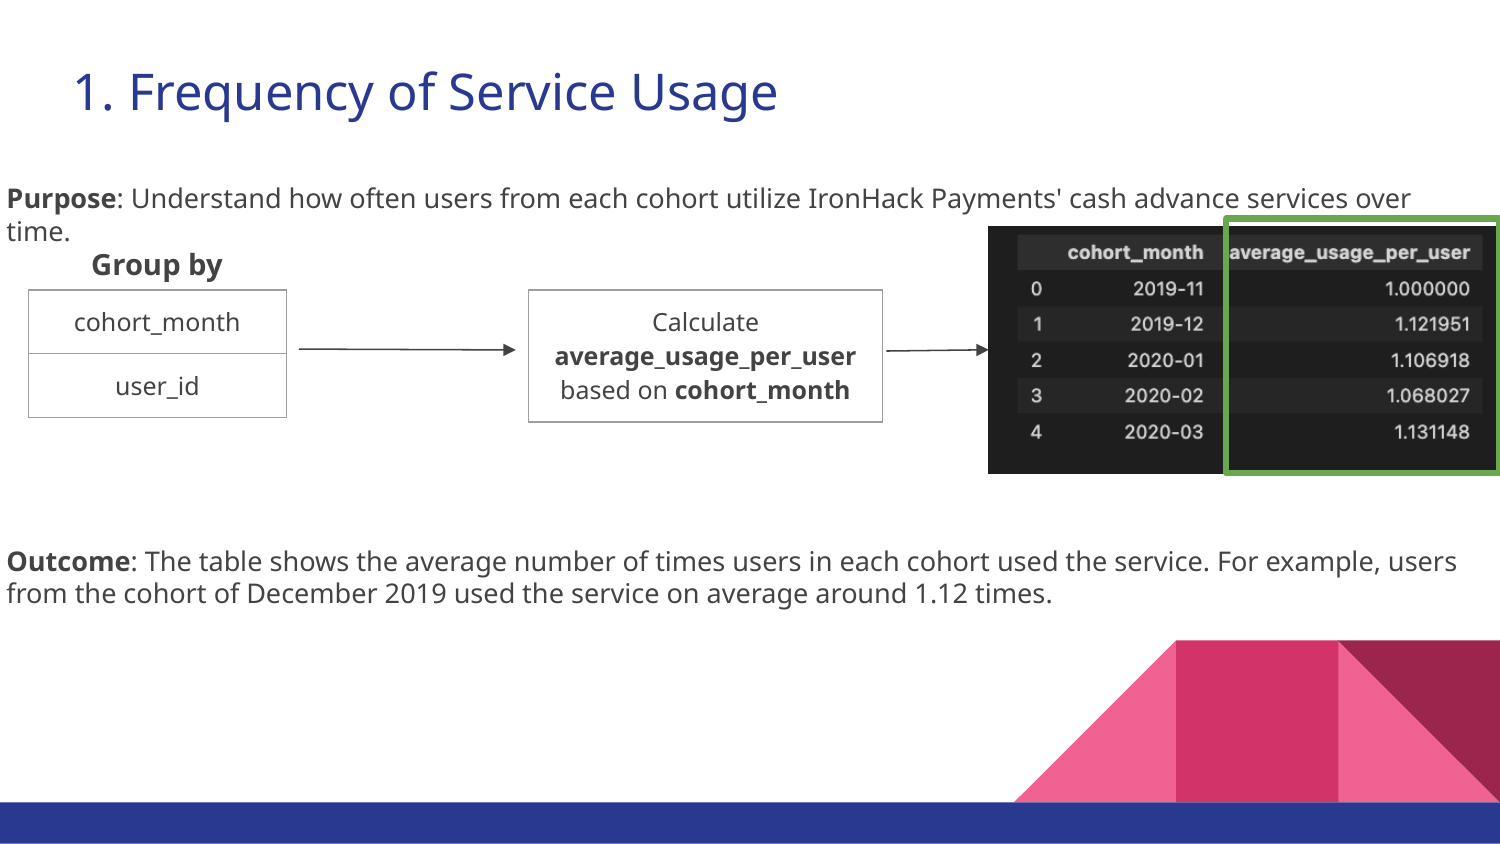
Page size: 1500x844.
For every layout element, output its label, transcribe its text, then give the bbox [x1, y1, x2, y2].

text_box [1226, 218, 1499, 225]
table_header cohort_month [29, 291, 286, 353]
table_header Calculate average_usage_per_user based on cohort_month [529, 291, 882, 421]
table_cell user_id [29, 354, 286, 417]
text_box Outcome: The table shows the average number of times users in each cohort used the service. For example, users from the cohort of December 2019 used the service on average around 1.12 times. [0, 528, 1499, 614]
picture [988, 226, 1500, 474]
title 1. Frequency of Service Usage [57, 41, 1211, 141]
text_box Group by [76, 231, 359, 279]
text_box Purpose: Understand how often users from each cohort utilize IronHack Payments' cash advance services over time. [0, 166, 1453, 252]
